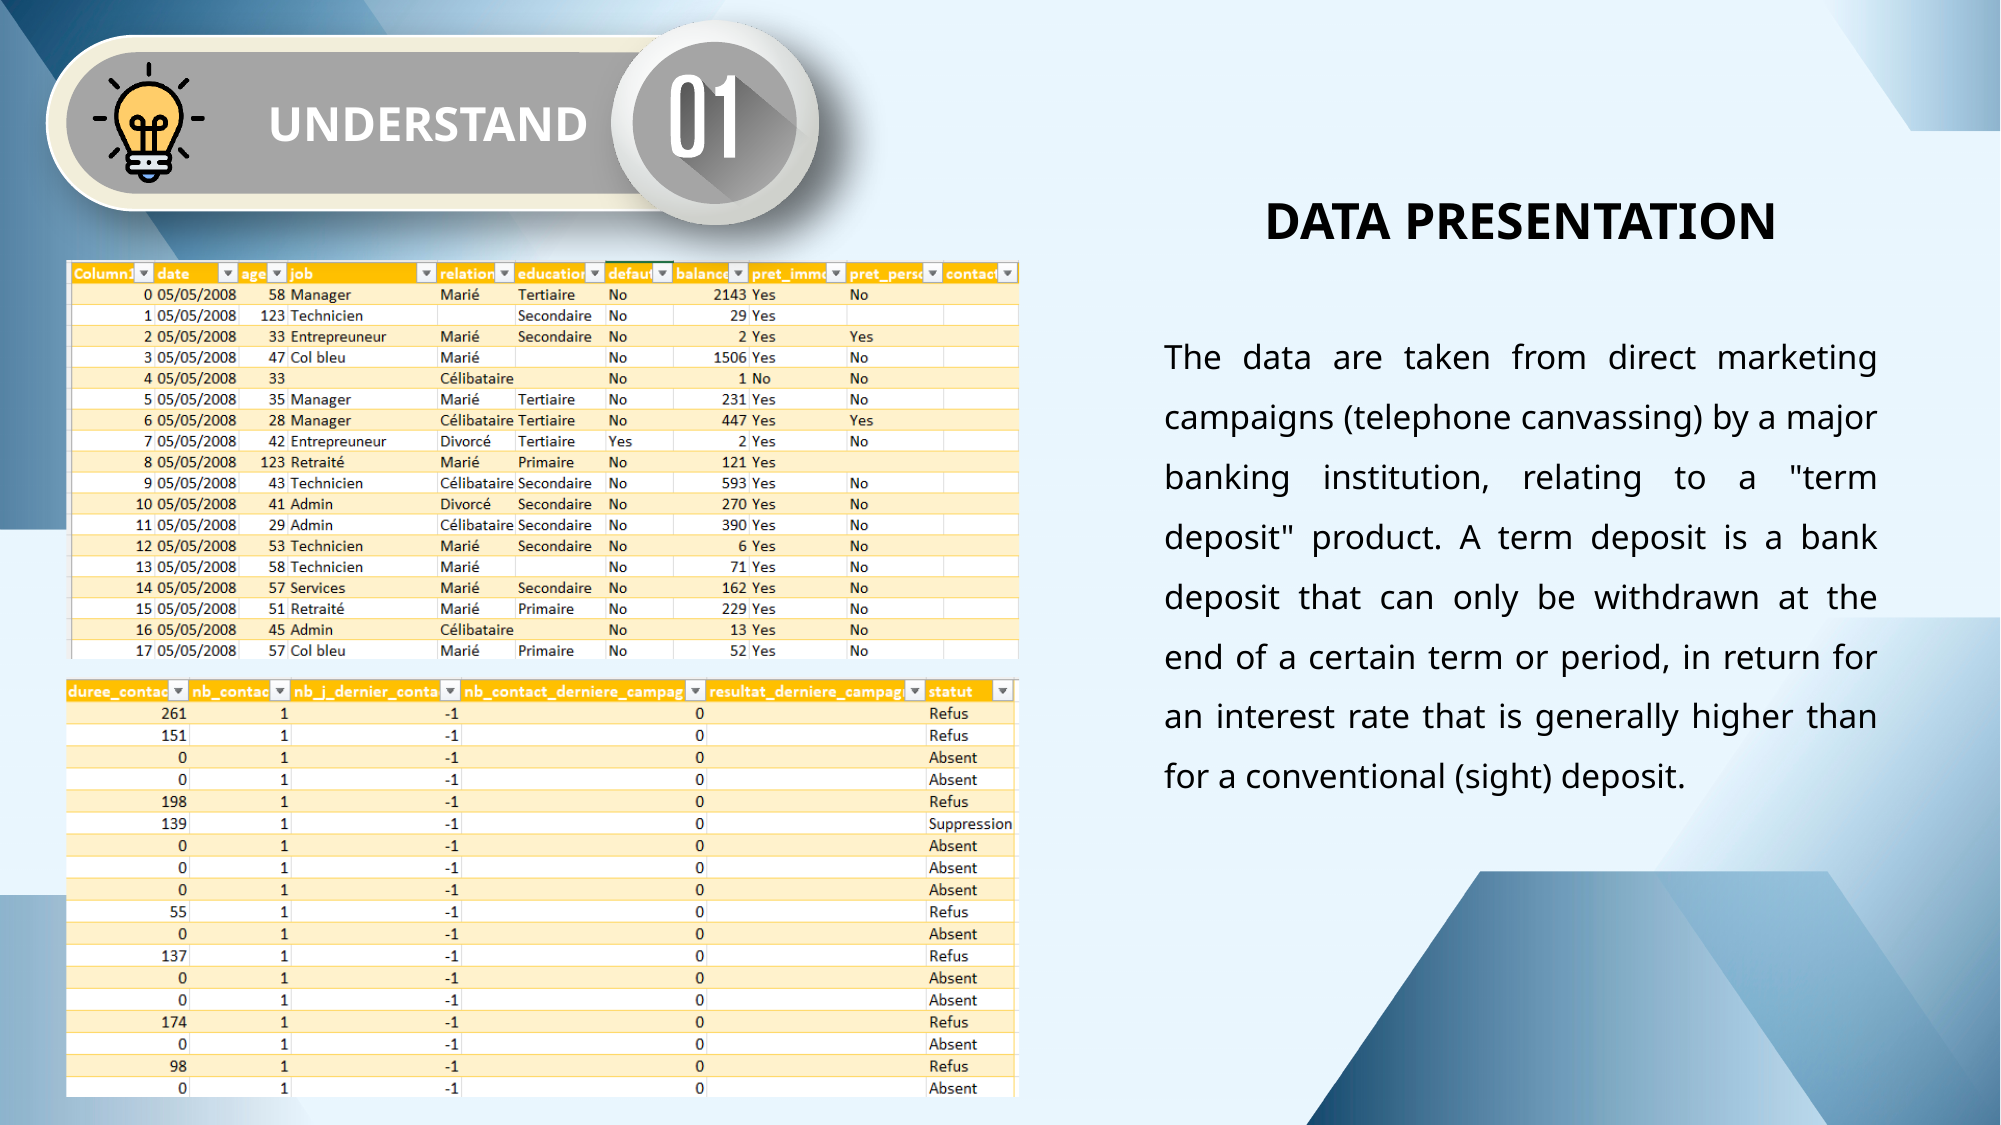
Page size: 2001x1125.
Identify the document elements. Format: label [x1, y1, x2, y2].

text_box [46, 20, 819, 225]
picture [0, 0, 2001, 1125]
text_box [1149, 181, 1895, 865]
